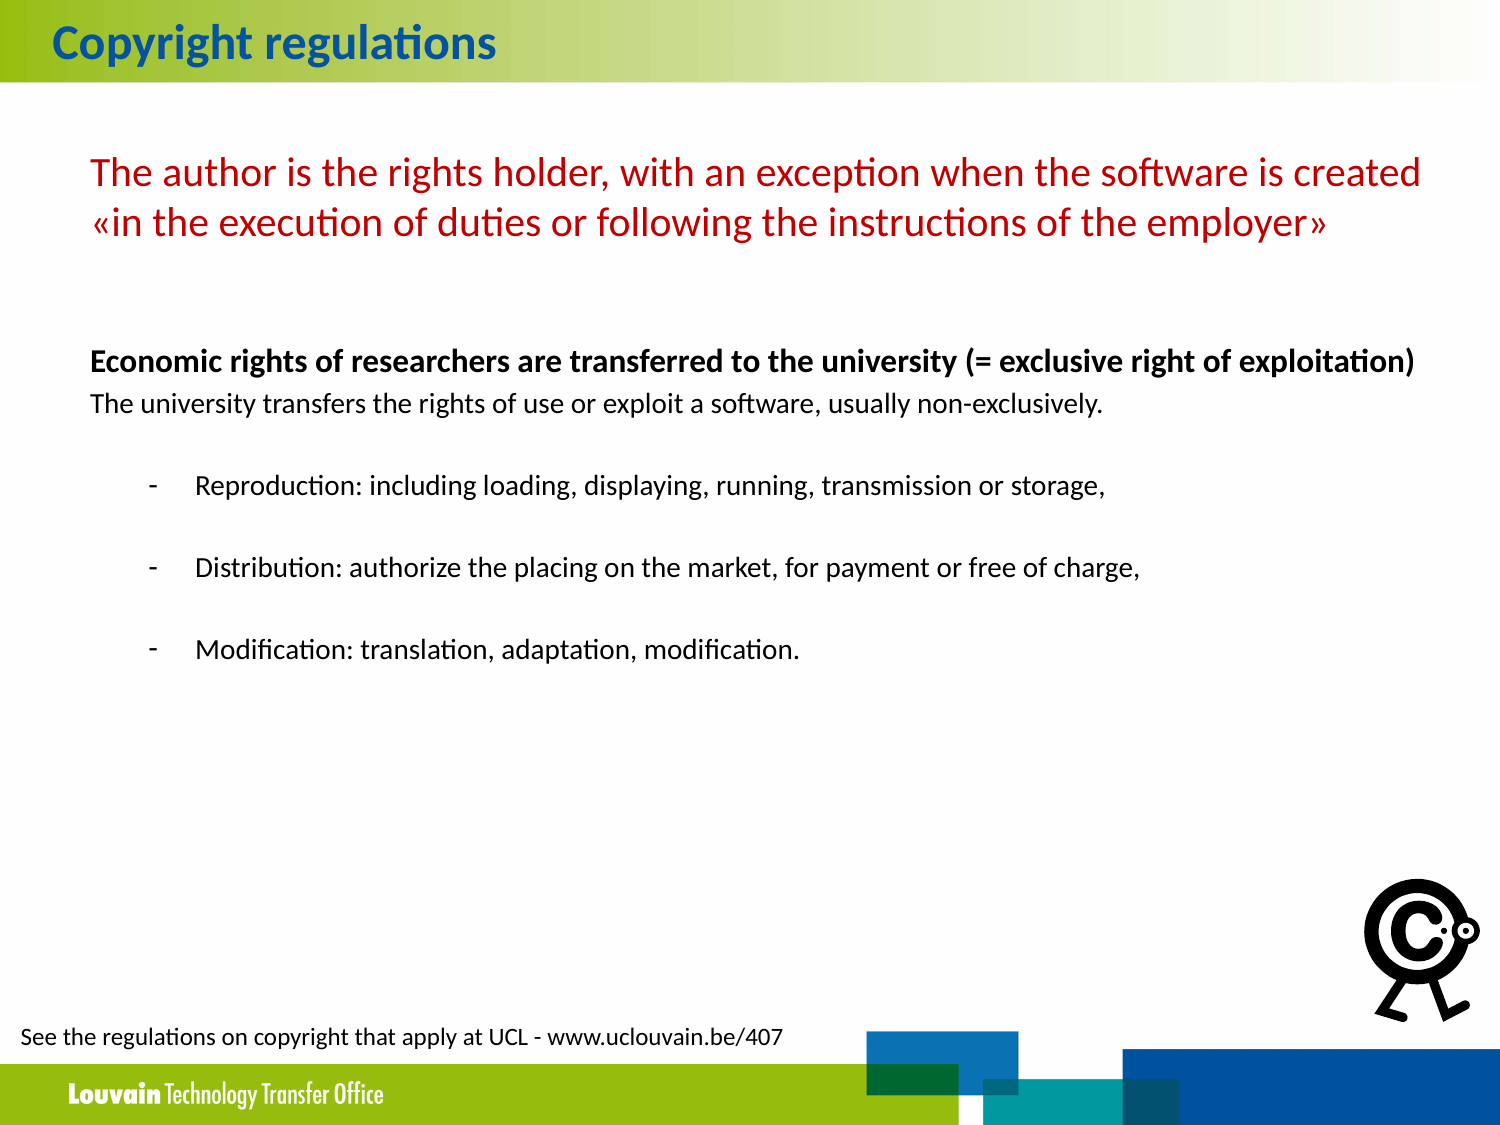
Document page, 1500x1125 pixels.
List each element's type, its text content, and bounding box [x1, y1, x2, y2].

text_box See the regulations on copyright that apply at UCL - www.uclouvain.be/407 [5, 1013, 998, 1058]
text_box Copyright regulations [37, 2, 1447, 78]
list The author is the rights holder, with an exception when the software is created «in the execution of duties or following the instructions of the employer» Economic rights of researchers are transferred to the university (= exclusive right of exploitation) The university transfers the rights of use or exploit a software, usually non-exclusively. Reproduction: including loading, displaying, running, transmission or storage, Distribution: authorize the placing on the market, for payment or free of charge, Modification: translation, adaptation, modification. [75, 137, 1471, 988]
picture [0, 0, 1500, 1125]
